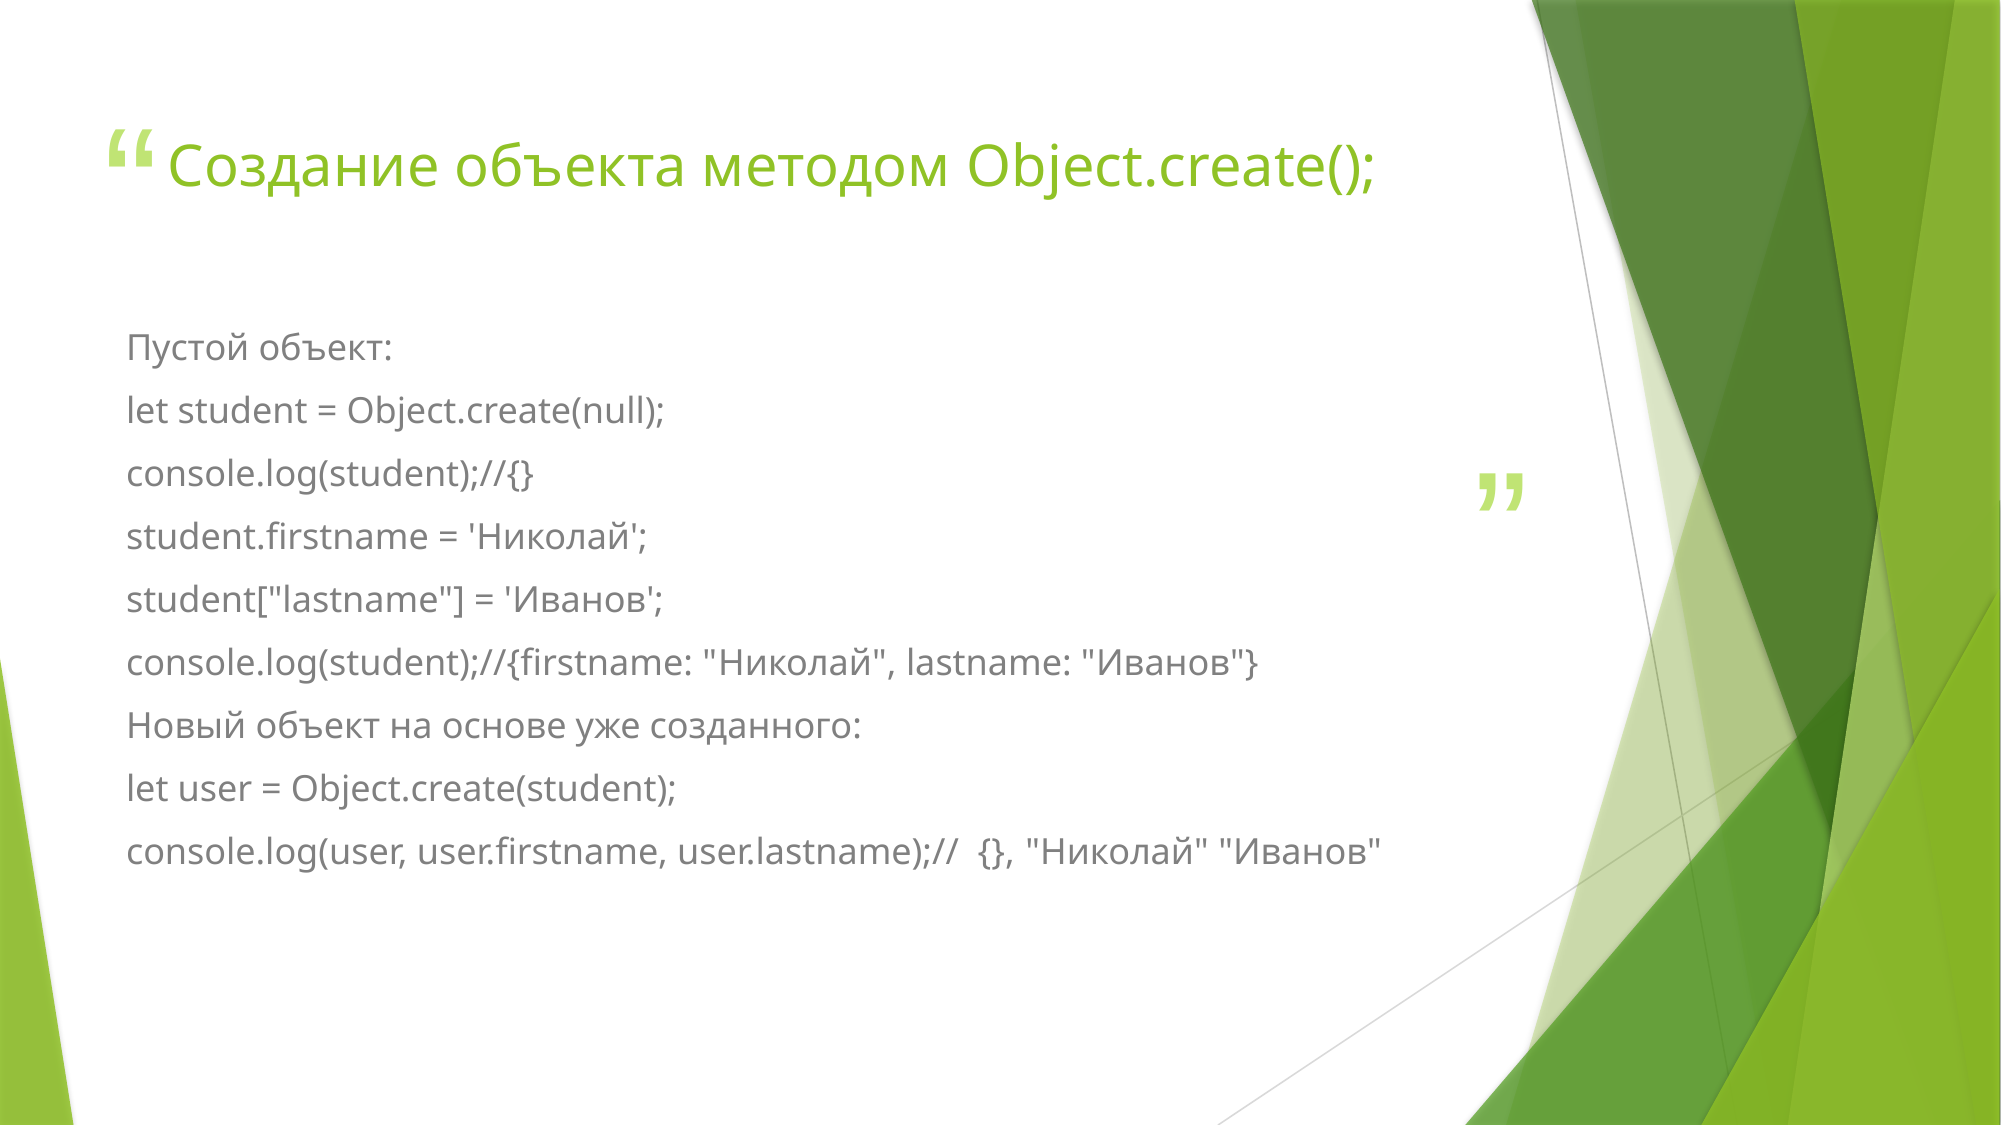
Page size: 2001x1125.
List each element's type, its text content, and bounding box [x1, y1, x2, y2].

list Пустой объект: let student = Object.create(null); console.log(student);//{} student.firstname = 'Николай'; student["lastname"] = 'Иванов'; console.log(student);//{firstname: "Николай", lastname: "Иванов"} Новый объект на основе уже созданного: let user = Object.create(student); console.log(user, user.firstname, user.lastname);// {}, "Николай" "Иванов" [111, 316, 1522, 884]
title Создание объекта методом Object.create(); [152, 99, 1481, 227]
